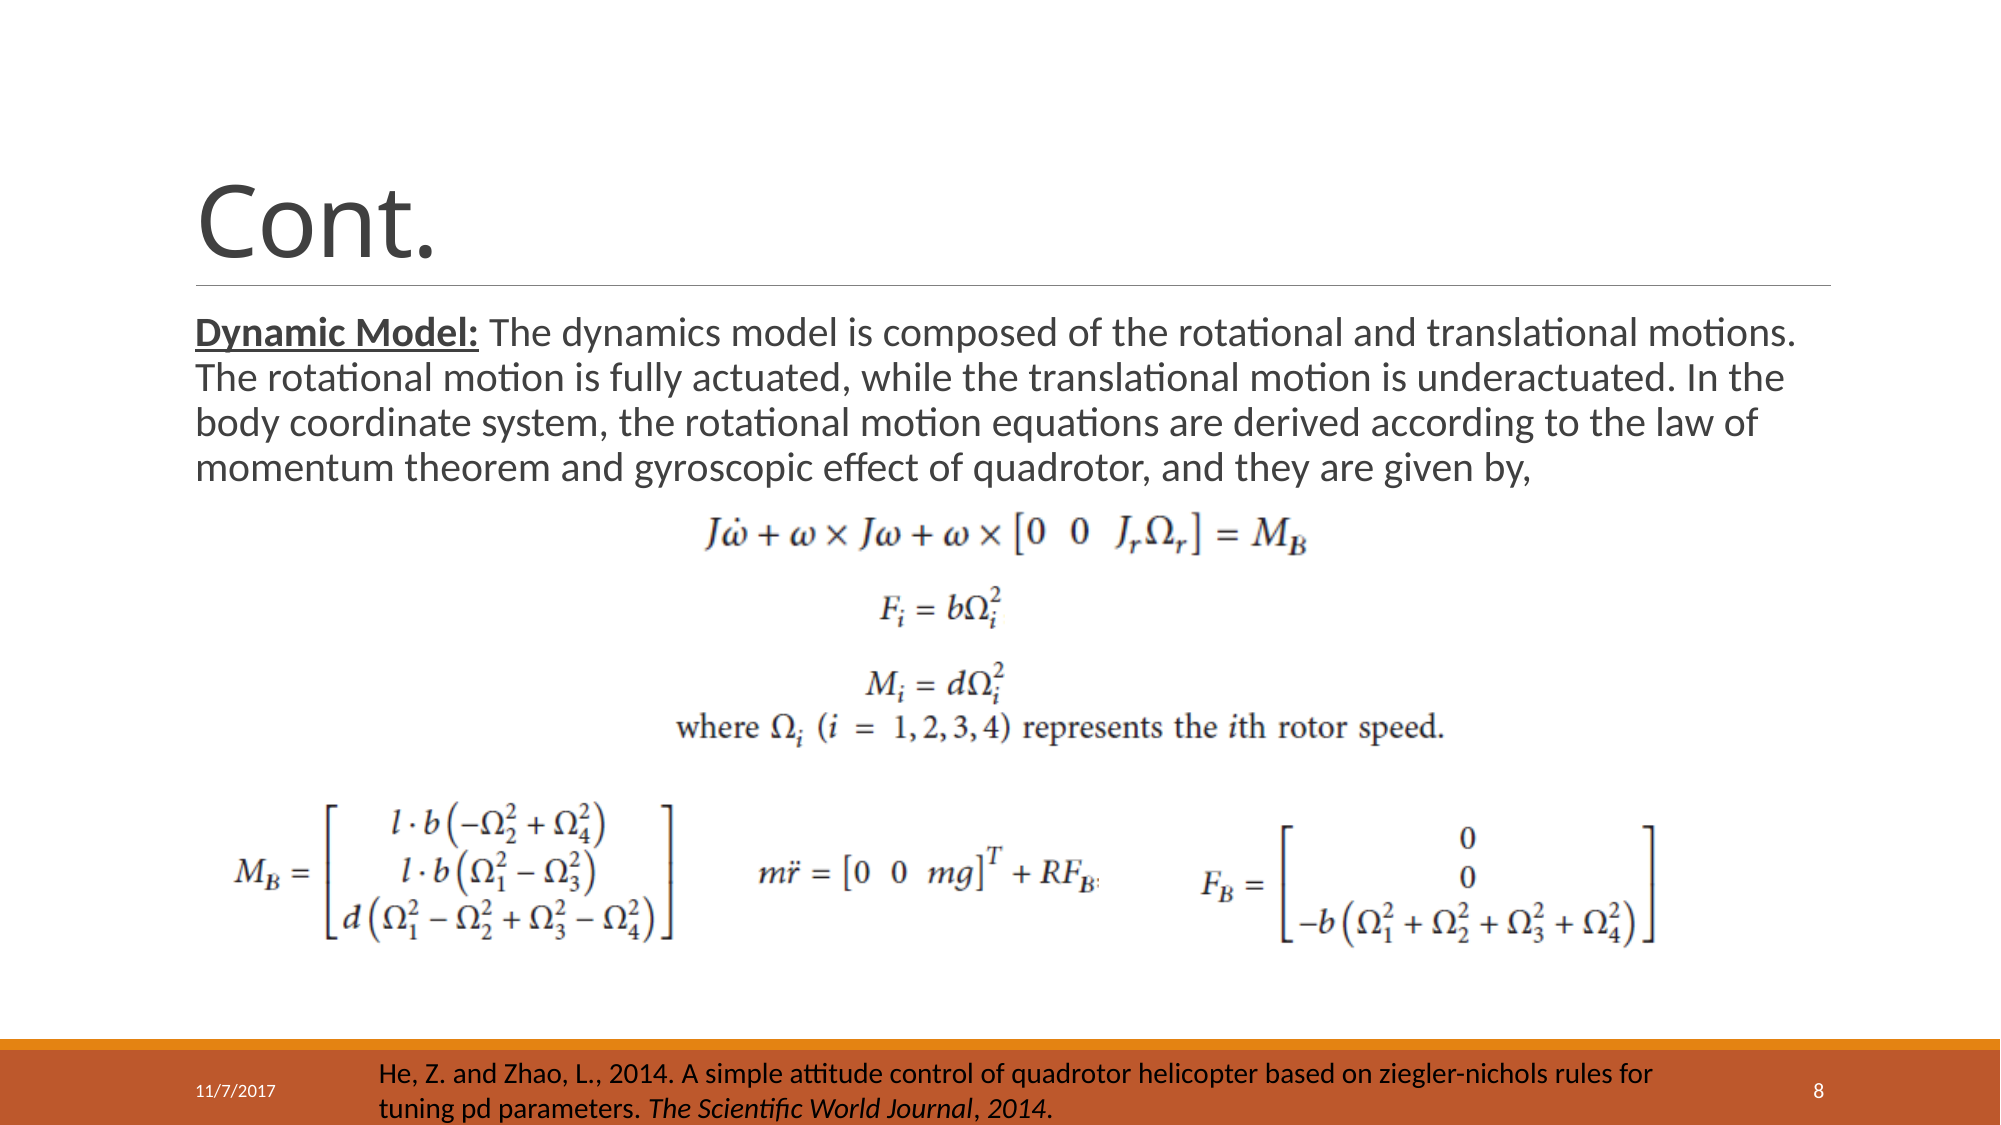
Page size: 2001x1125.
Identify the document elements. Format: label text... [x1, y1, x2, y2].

slide_number 8 [1685, 1059, 1840, 1120]
picture [1160, 798, 1663, 966]
picture [190, 777, 677, 959]
list Dynamic Model: The dynamics model is composed of the rotational and translational motions. The rotational motion is fully actuated, while the translational motion is underactuated. In the body coordinate system, the rotational motion equations are derived according to the law of momentum theorem and gyroscopic effect of quadrotor, and they are given by, [180, 302, 1830, 963]
title Cont. [180, 47, 1830, 285]
picture [737, 828, 1100, 908]
text_box He, Z. and Zhao, L., 2014. A simple attitude control of quadrotor helicopter based on ziegler-nichols rules for tuning pd parameters. The Scientific World Journal, 2014. [364, 1046, 1685, 1125]
picture [674, 504, 1447, 751]
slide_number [180, 1059, 364, 1120]
